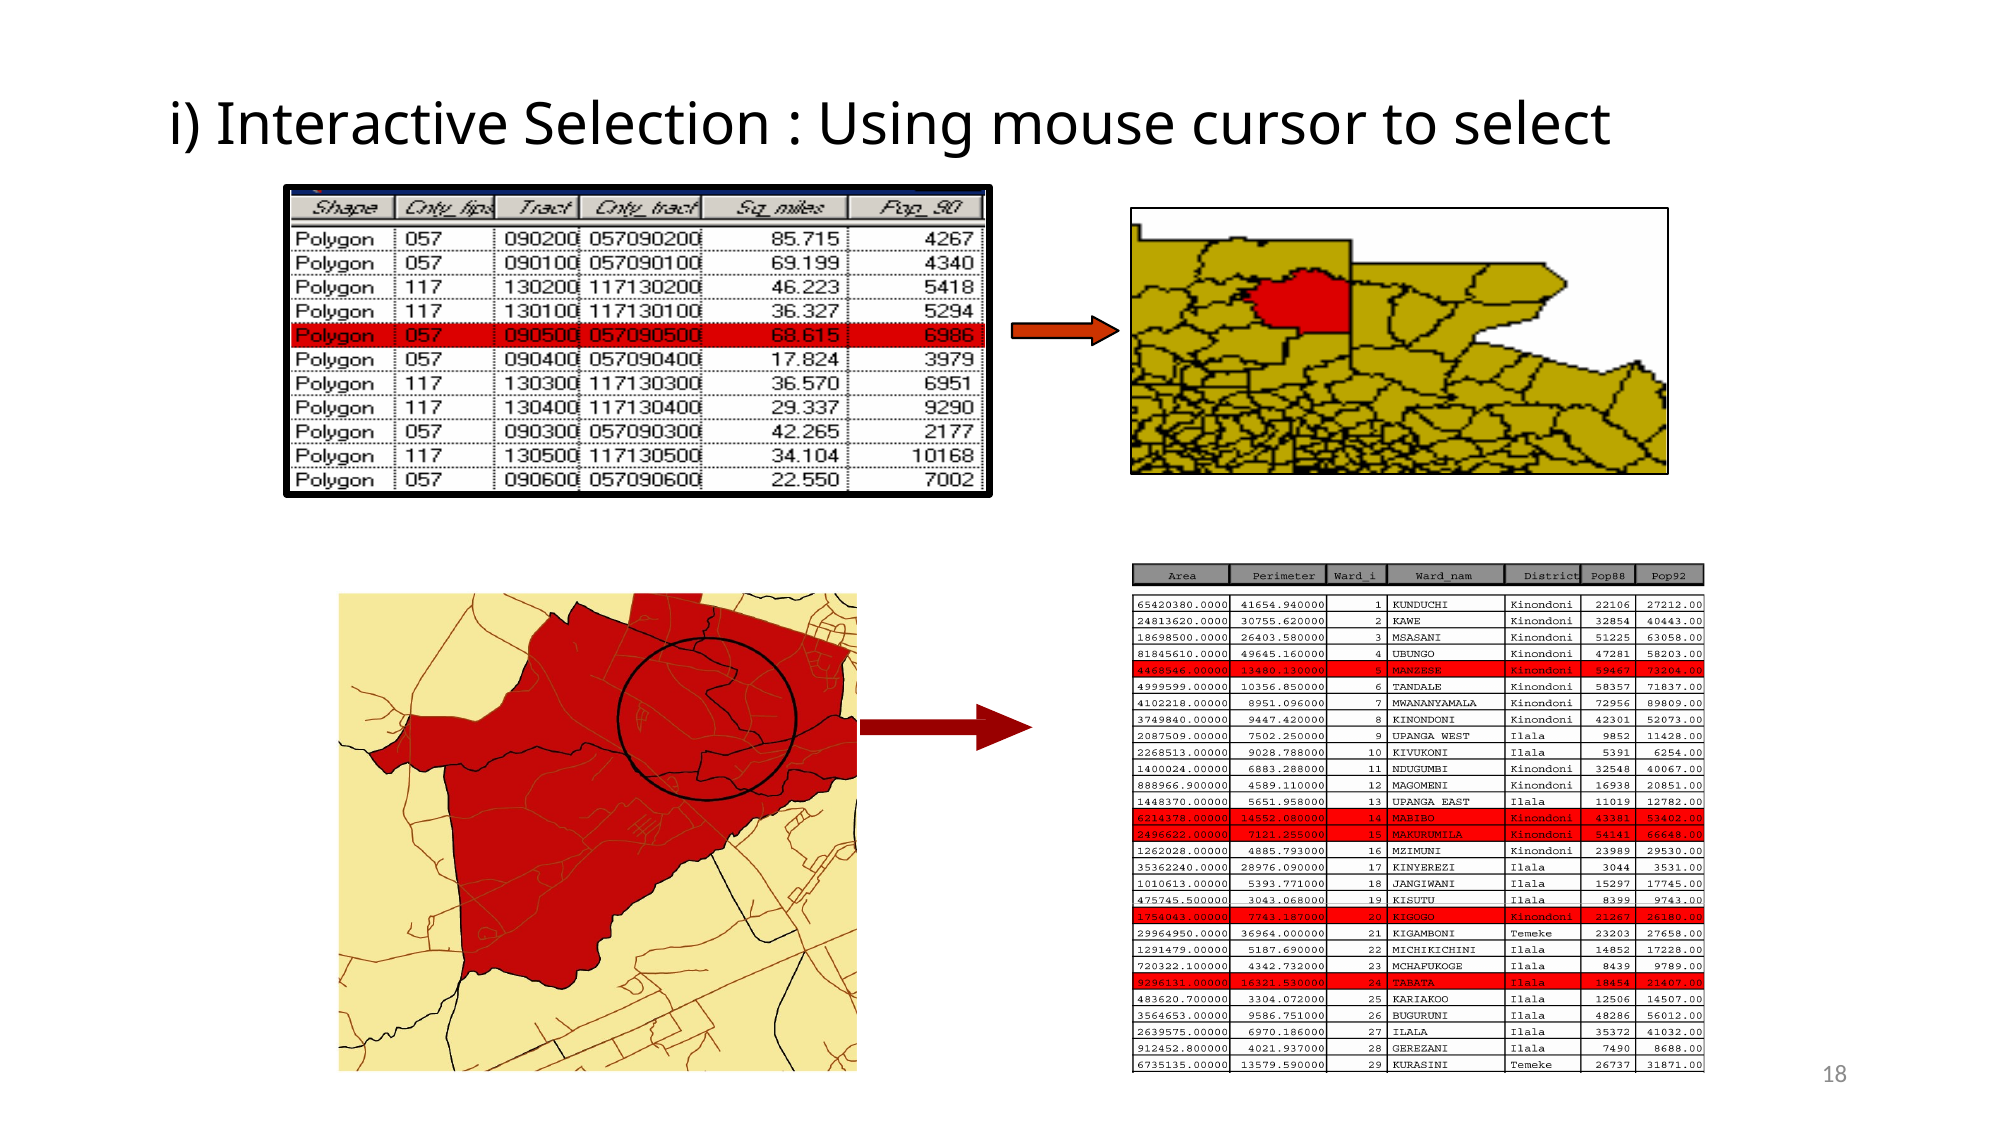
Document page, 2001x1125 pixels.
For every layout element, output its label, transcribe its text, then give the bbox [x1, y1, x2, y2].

slide_number 18 [1412, 1042, 1863, 1103]
title i) Interactive Selection : Using mouse cursor to select [133, 17, 1858, 235]
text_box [286, 186, 1705, 1073]
